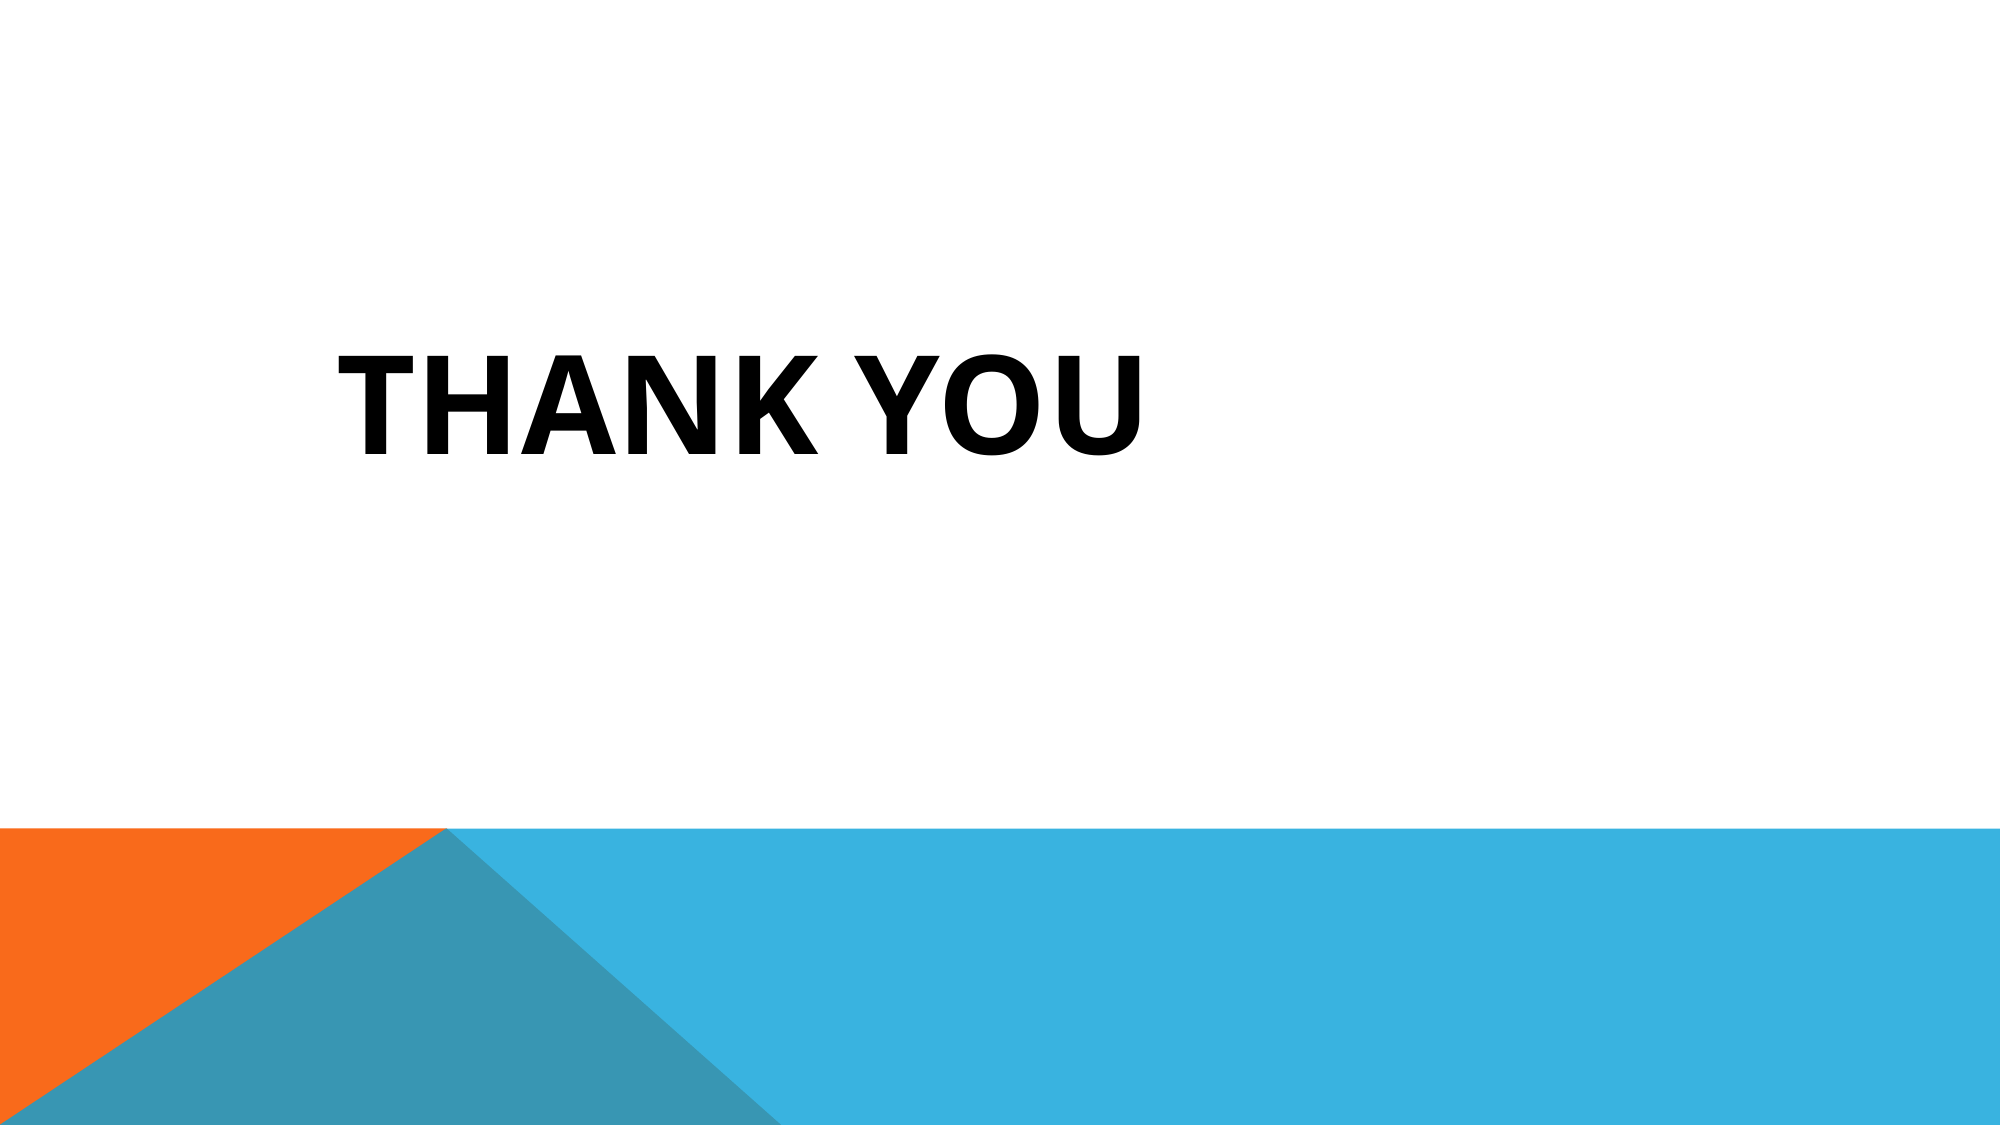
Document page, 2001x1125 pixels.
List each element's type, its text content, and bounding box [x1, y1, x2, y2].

list THANK YOU [321, 309, 1463, 687]
